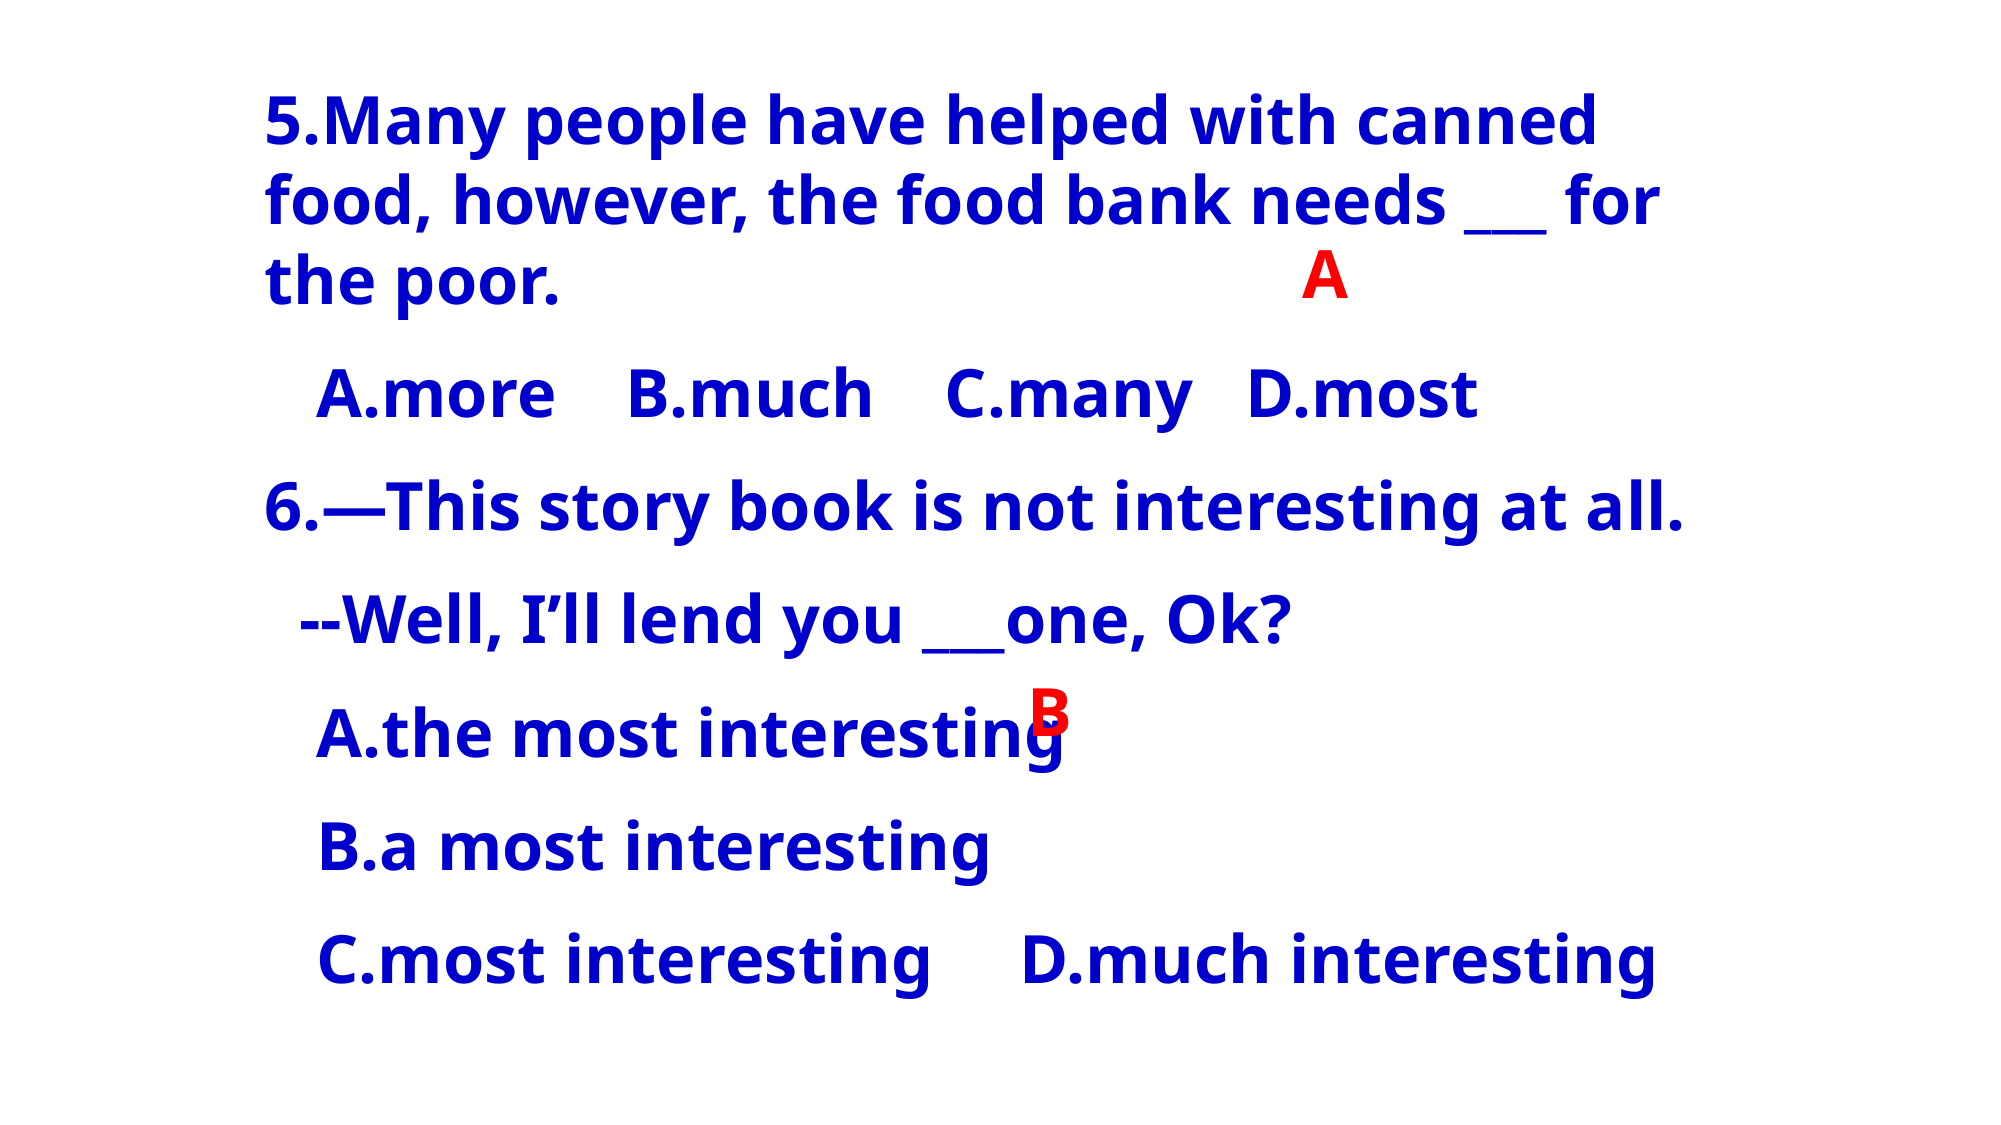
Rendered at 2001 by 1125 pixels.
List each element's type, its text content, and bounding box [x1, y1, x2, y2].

text_box A [1287, 224, 1363, 320]
text_box 5.Many people have helped with canned food, however, the food bank needs ___ for the poor. A.more B.much C.many D.most 6.—This story book is not interesting at all. --Well, I’ll lend you ___one, Ok? A.the most interesting B.a most interesting C.most interesting D.much interesting [249, 70, 1750, 1005]
text_box B [1012, 662, 1150, 758]
